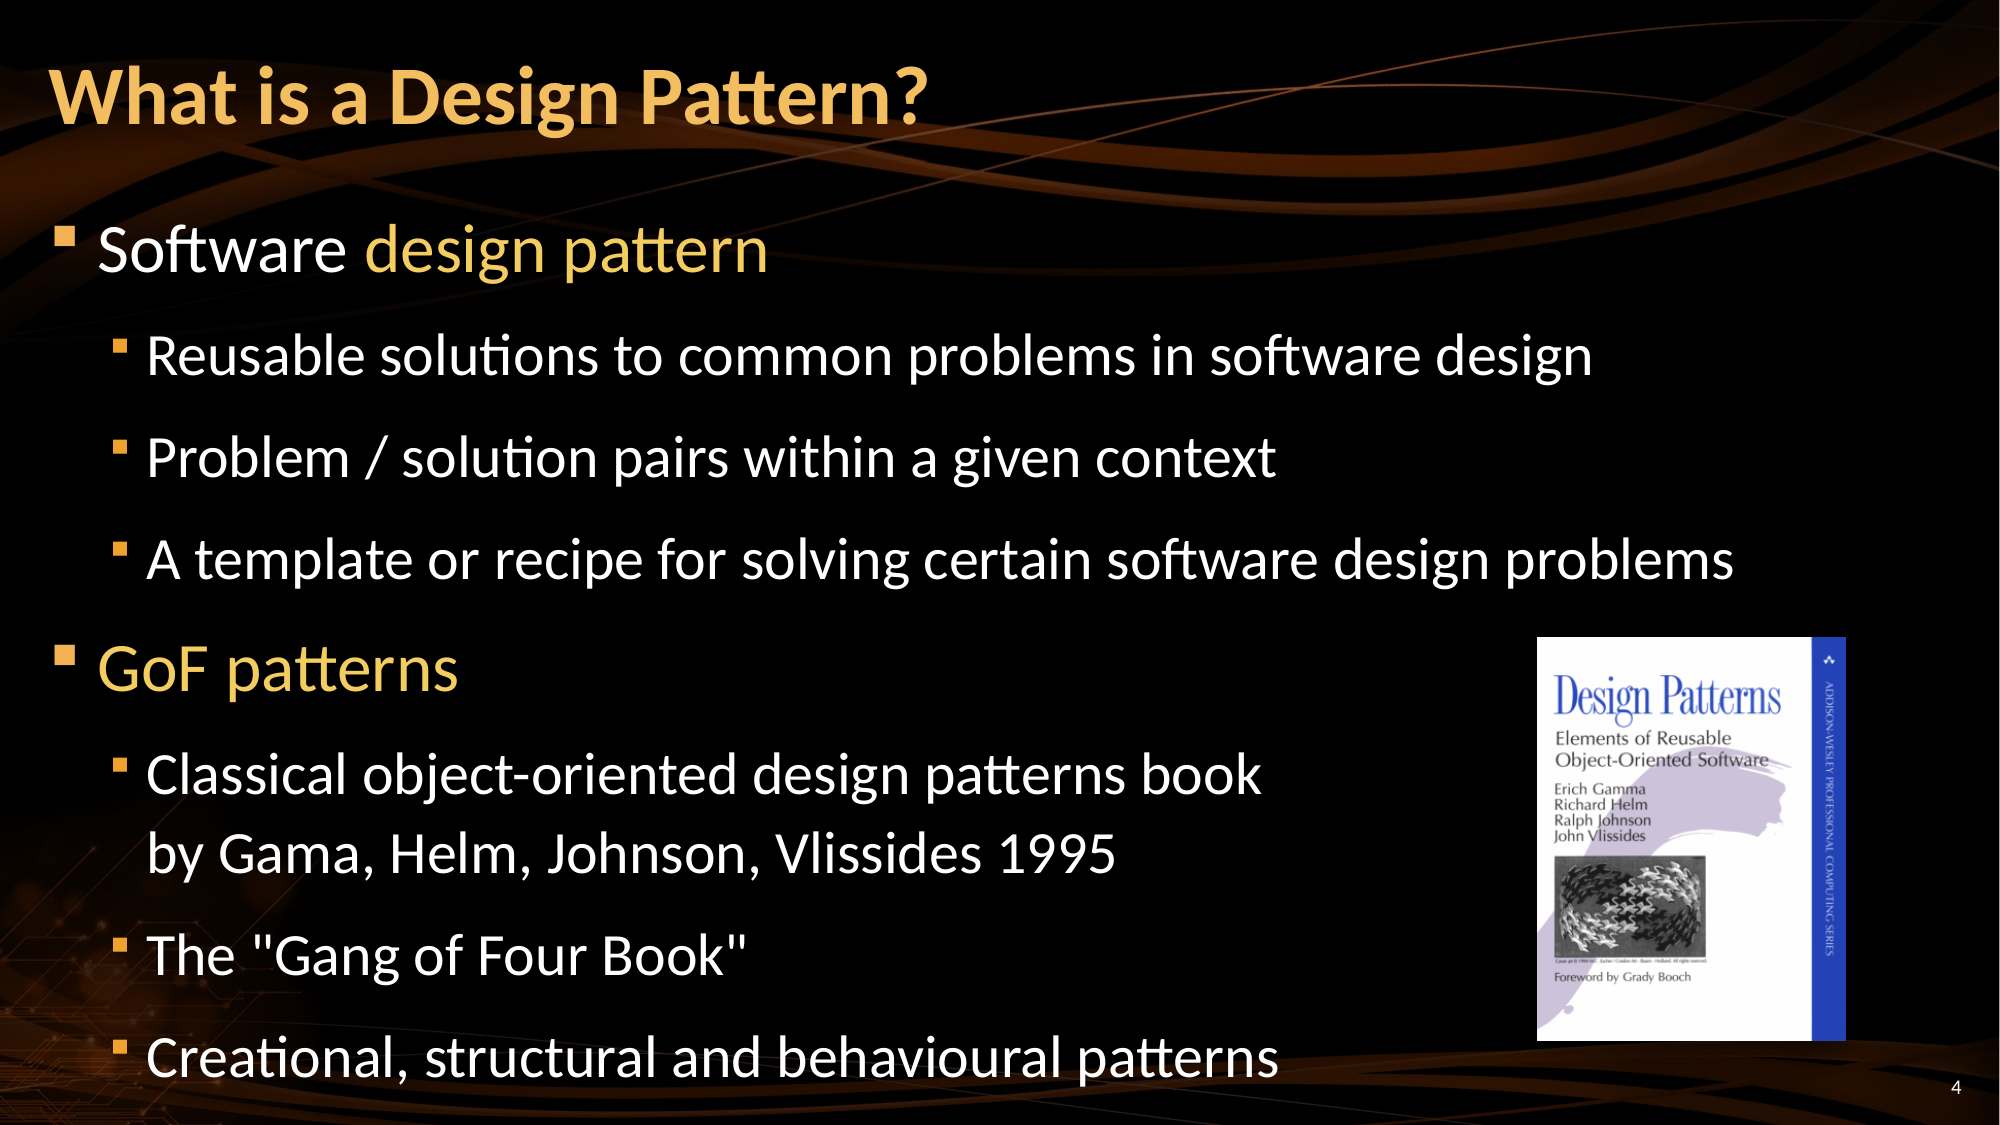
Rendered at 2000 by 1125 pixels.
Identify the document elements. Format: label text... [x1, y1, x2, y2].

picture [0, 0, 2000, 1125]
title What is a Design Pattern? [30, 6, 1602, 189]
list Software design pattern Reusable solutions to common problems in software design Problem / solution pairs within a given context A template or recipe for solving certain software design problems GoF patterns Classical object-oriented design patterns book by Gama, Helm, Johnson, Vlissides 1995 The "Gang of Four Book" Creational, structural and behavioural patterns [31, 188, 1968, 1103]
